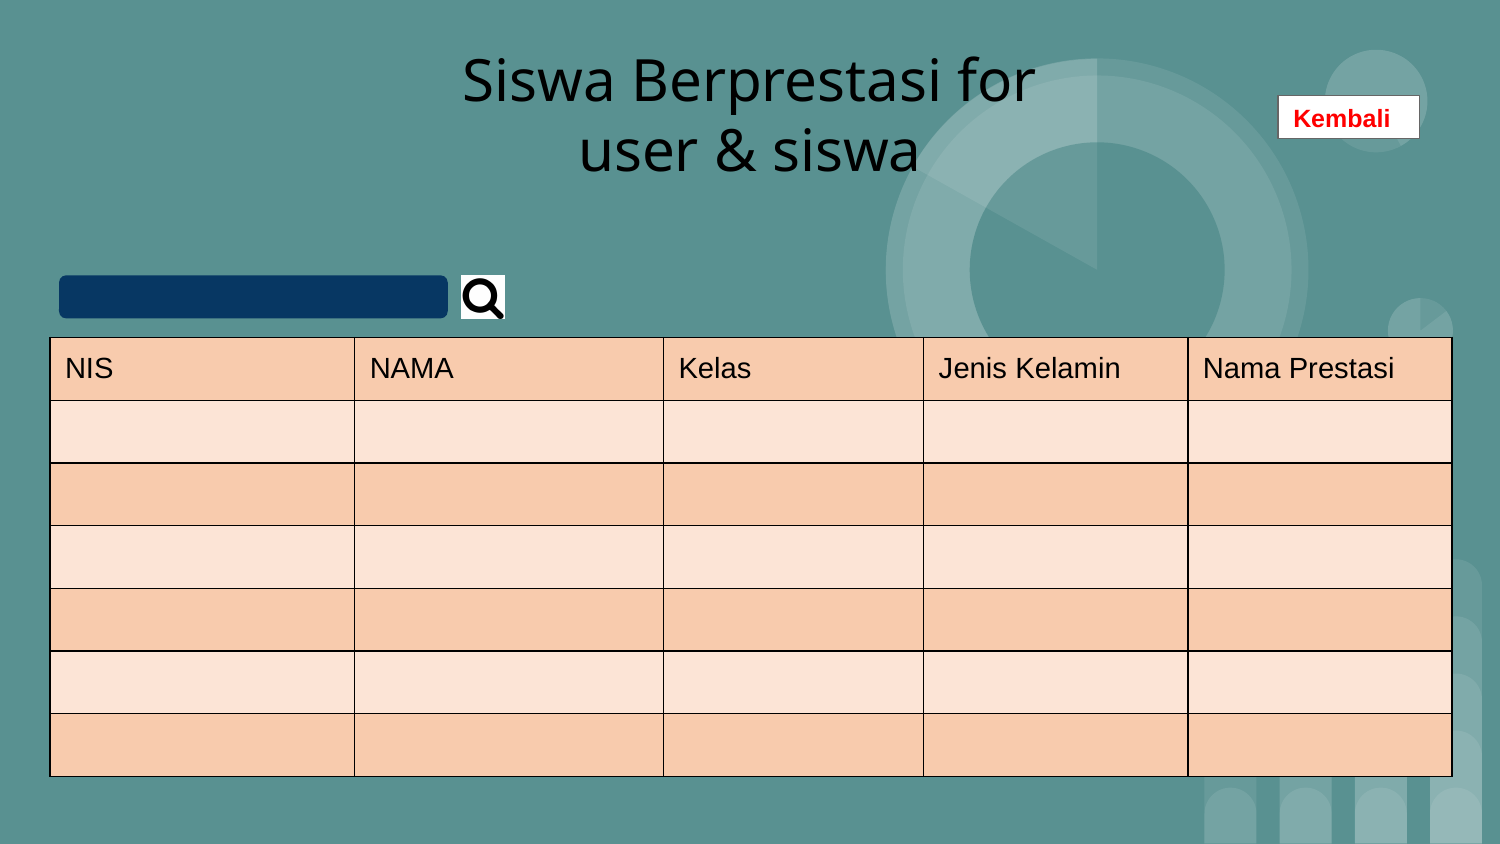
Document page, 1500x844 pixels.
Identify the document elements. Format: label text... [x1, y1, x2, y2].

table_cell [924, 714, 1187, 776]
table_cell [924, 464, 1187, 525]
table_cell [1189, 464, 1451, 525]
table_cell [355, 589, 663, 650]
table_cell [1189, 589, 1451, 650]
table_header Kelas [664, 338, 923, 400]
table_cell [924, 589, 1187, 650]
table_header NIS [51, 338, 354, 400]
picture [461, 275, 506, 319]
text_box Kembali [1278, 95, 1420, 139]
table_cell [1189, 652, 1451, 713]
table_cell [51, 652, 354, 713]
table_cell [924, 401, 1187, 462]
table_cell [924, 526, 1187, 588]
table_cell [1189, 401, 1451, 462]
table_cell [1189, 526, 1451, 588]
table_cell [1189, 714, 1451, 776]
table_cell [664, 589, 923, 650]
table_cell [924, 652, 1187, 713]
table_cell [355, 401, 663, 462]
table_cell [664, 714, 923, 776]
table_cell [51, 714, 354, 776]
table_cell [51, 526, 354, 588]
table_cell [51, 464, 354, 525]
table_cell [664, 401, 923, 462]
table_header NAMA [355, 338, 663, 400]
text_box Siswa Berprestasi for user & siswa [392, 28, 1108, 199]
table_cell [51, 589, 354, 650]
table_cell [355, 714, 663, 776]
text_box [58, 275, 448, 319]
table_cell [664, 526, 923, 588]
table_cell [664, 464, 923, 525]
table_cell [355, 526, 663, 588]
table_header Nama Prestasi [1189, 338, 1451, 400]
table_cell [664, 652, 923, 713]
table_cell [355, 464, 663, 525]
table_cell [51, 401, 354, 462]
table_header Jenis Kelamin [924, 338, 1187, 400]
table_cell [355, 652, 663, 713]
